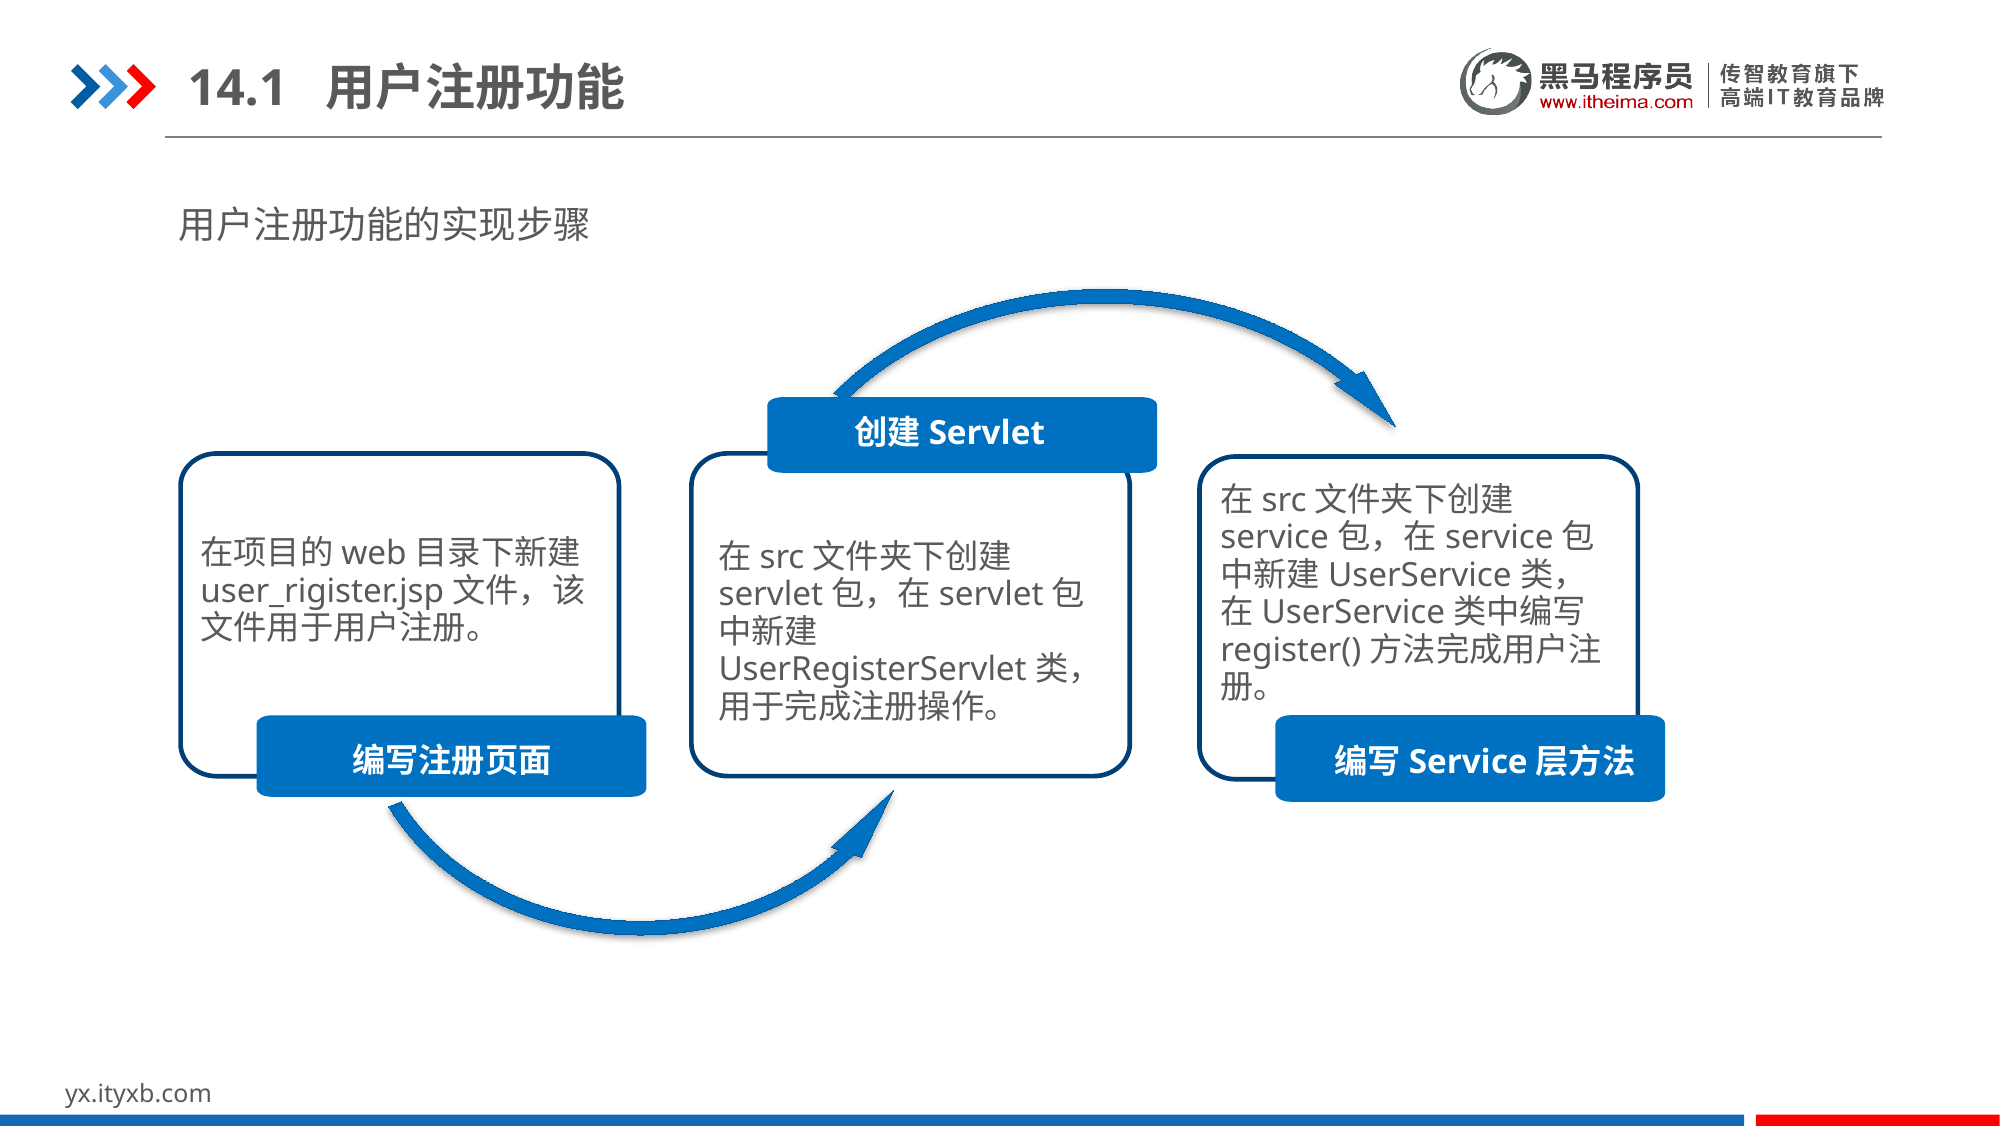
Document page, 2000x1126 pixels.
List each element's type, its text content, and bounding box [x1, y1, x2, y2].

text_box [767, 397, 1158, 473]
text_box [386, 789, 896, 938]
text_box 编写注册页面 [289, 731, 615, 787]
text_box 创建Servlet [800, 403, 1099, 459]
picture [1460, 48, 1887, 115]
text_box 在项目的web目录下新建user_rigister.jsp文件，该文件用于用户注册。 [185, 526, 615, 654]
text_box 在src文件夹下创建servlet包，在servlet包中新建UserRegisterServlet类，用于完成注册操作。 [703, 492, 1133, 733]
text_box 在src文件夹下创建service包，在service包中新建UserService类，在UserService类中编写register()方法完成用户注册。 [1205, 472, 1635, 714]
text_box [831, 287, 1398, 429]
text_box 用户注册功能的实现步骤 [164, 179, 1702, 265]
text_box [180, 453, 619, 777]
text_box 编写Service层方法 [1316, 733, 1654, 828]
text_box [691, 453, 1130, 777]
text_box [256, 715, 647, 797]
text_box 14.1 用户注册功能 [187, 43, 827, 127]
text_box [1199, 456, 1638, 780]
text_box [1275, 715, 1666, 802]
